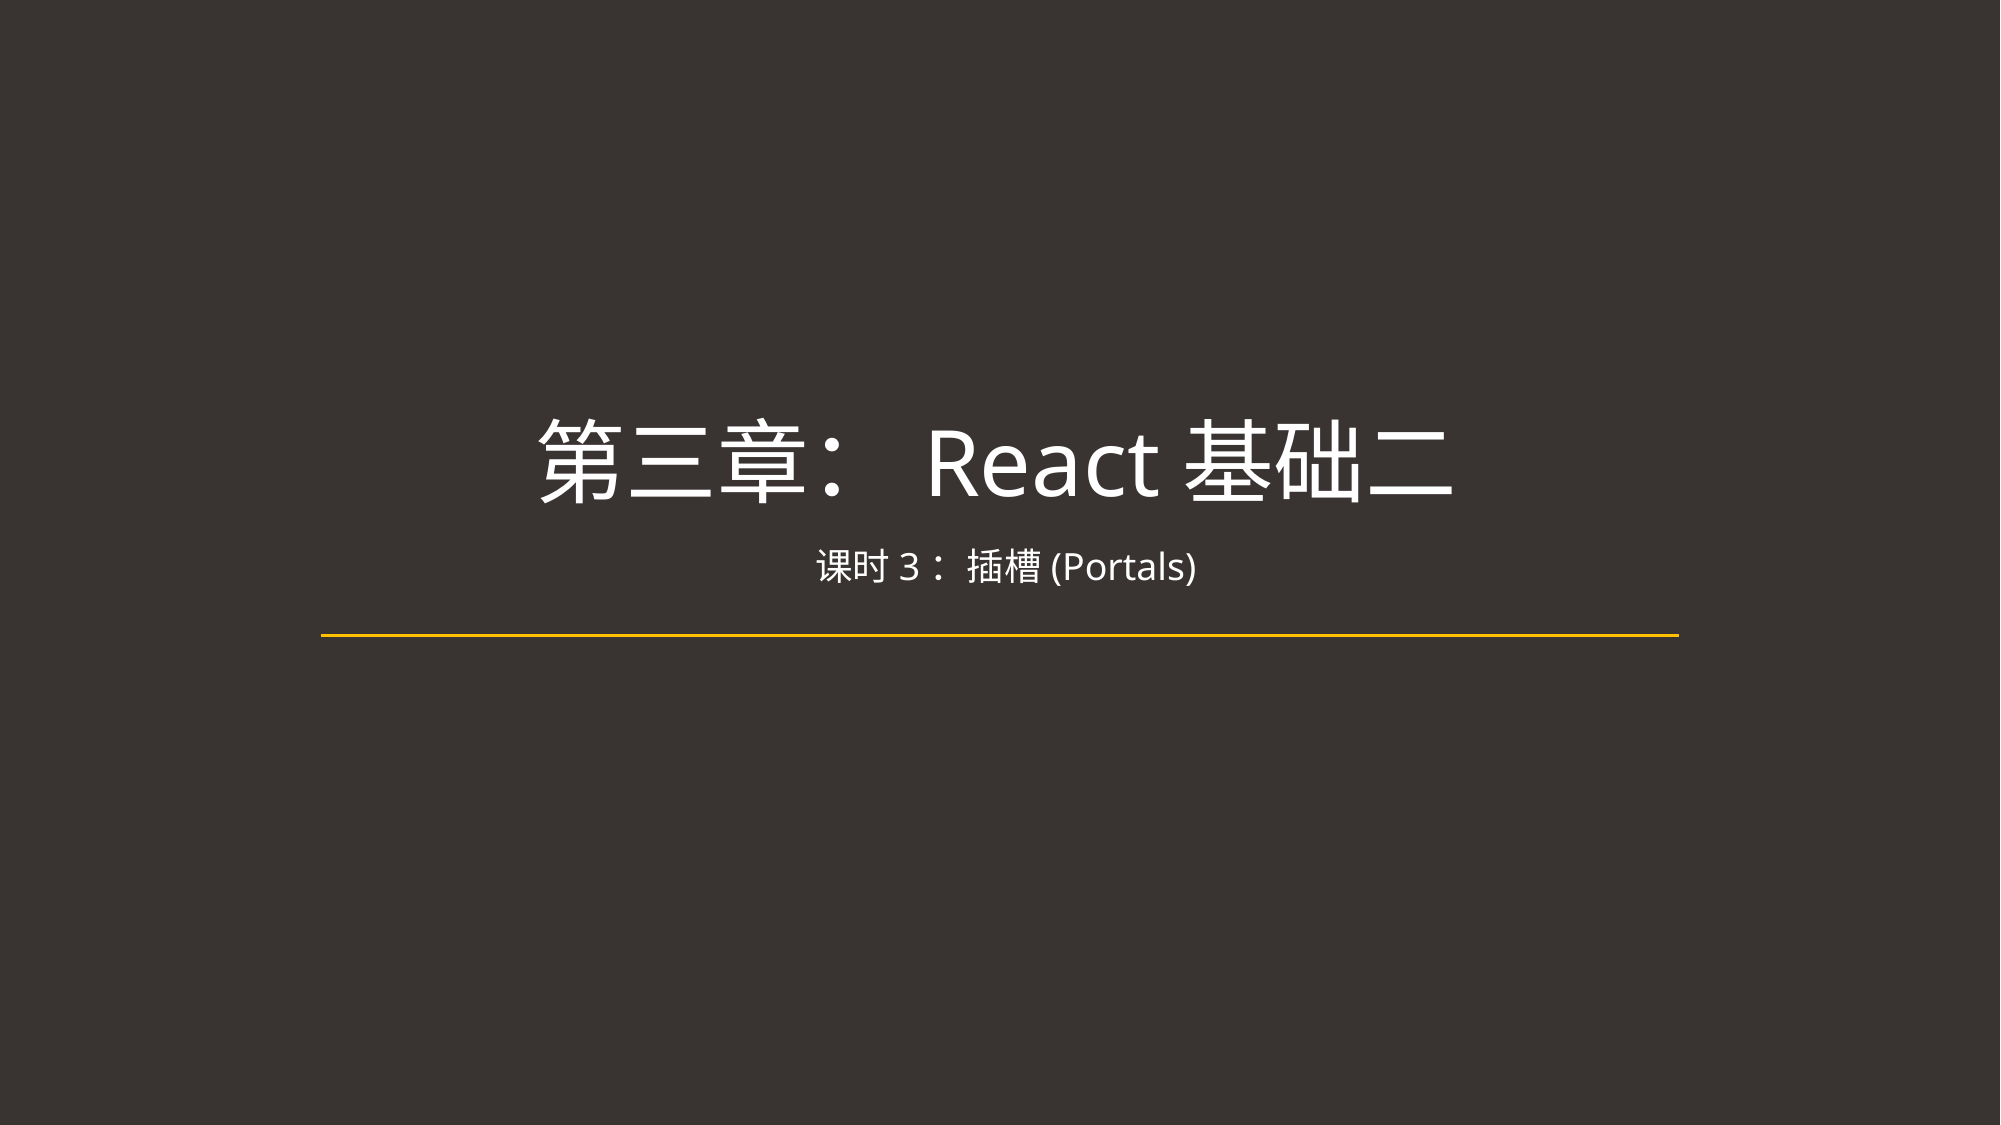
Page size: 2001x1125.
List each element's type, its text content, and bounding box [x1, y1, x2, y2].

title 第三章：React基础二 [133, 389, 1859, 545]
text_box 课时3：插槽(Portals) [405, 535, 1606, 596]
